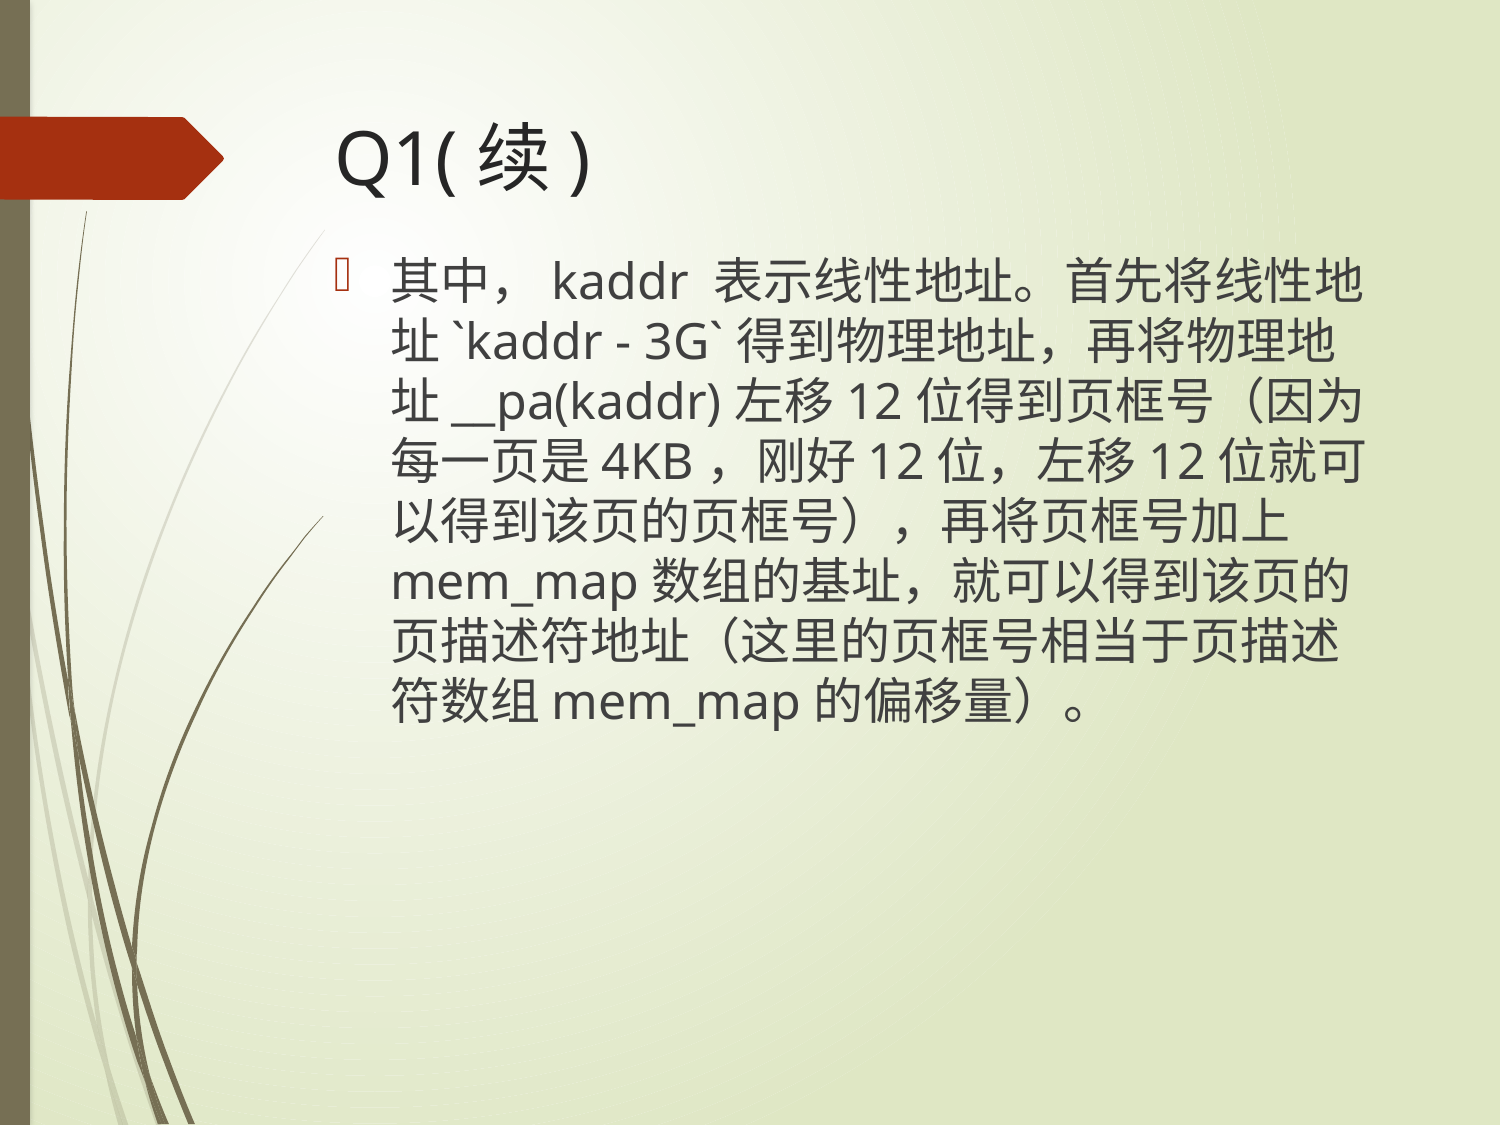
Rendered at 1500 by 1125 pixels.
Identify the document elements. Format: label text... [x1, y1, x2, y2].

title Q1(续) [319, 102, 1400, 242]
list 其中，kaddr 表示线性地址。首先将线性地址`kaddr - 3G`得到物理地址，再将物理地址__pa(kaddr)左移12位得到页框号（因为每一页是4KB，刚好12位，左移12位就可以得到该页的页框号），再将页框号加上mem_map数组的基址，就可以得到该页的页描述符地址（这里的页框号相当于页描述符数组mem_map的偏移量）。 [318, 242, 1400, 970]
